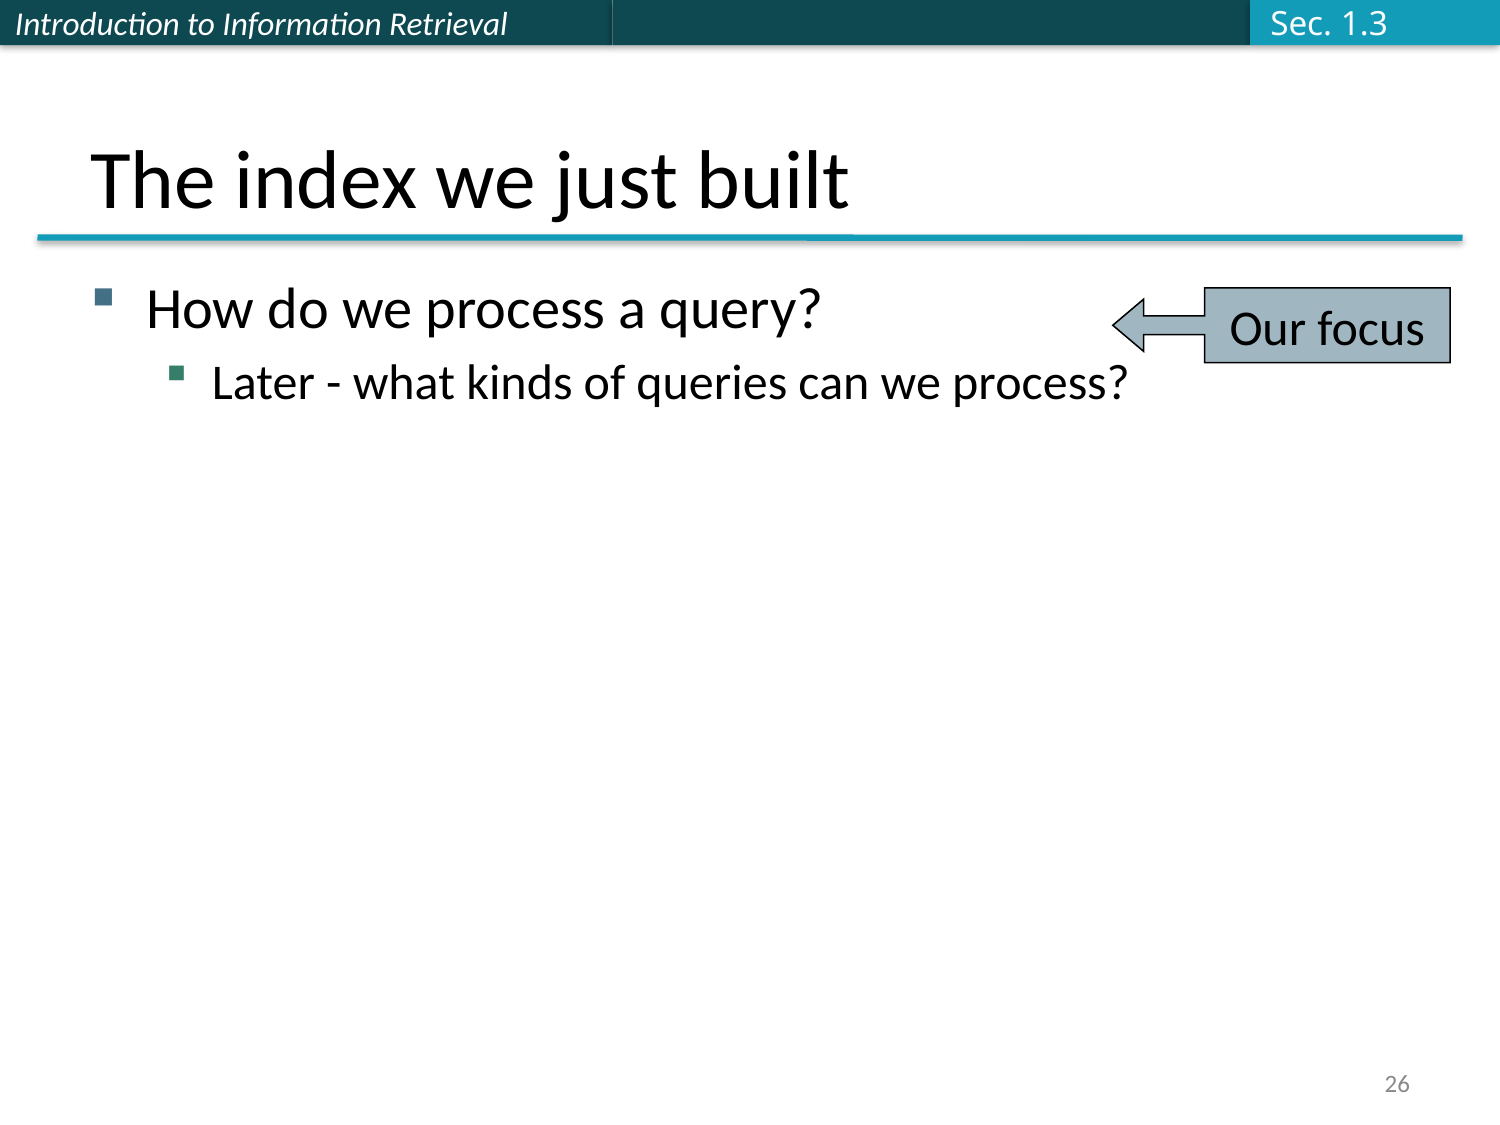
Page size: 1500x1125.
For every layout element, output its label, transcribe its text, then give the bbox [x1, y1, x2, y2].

slide_number 26 [1074, 1062, 1425, 1103]
title The index we just built [75, 45, 1425, 233]
text_box Sec. 1.3 [1255, 0, 1404, 50]
list How do we process a query? Later - what kinds of queries can we process? [75, 262, 1425, 1075]
text_box Our focus [1112, 287, 1451, 363]
